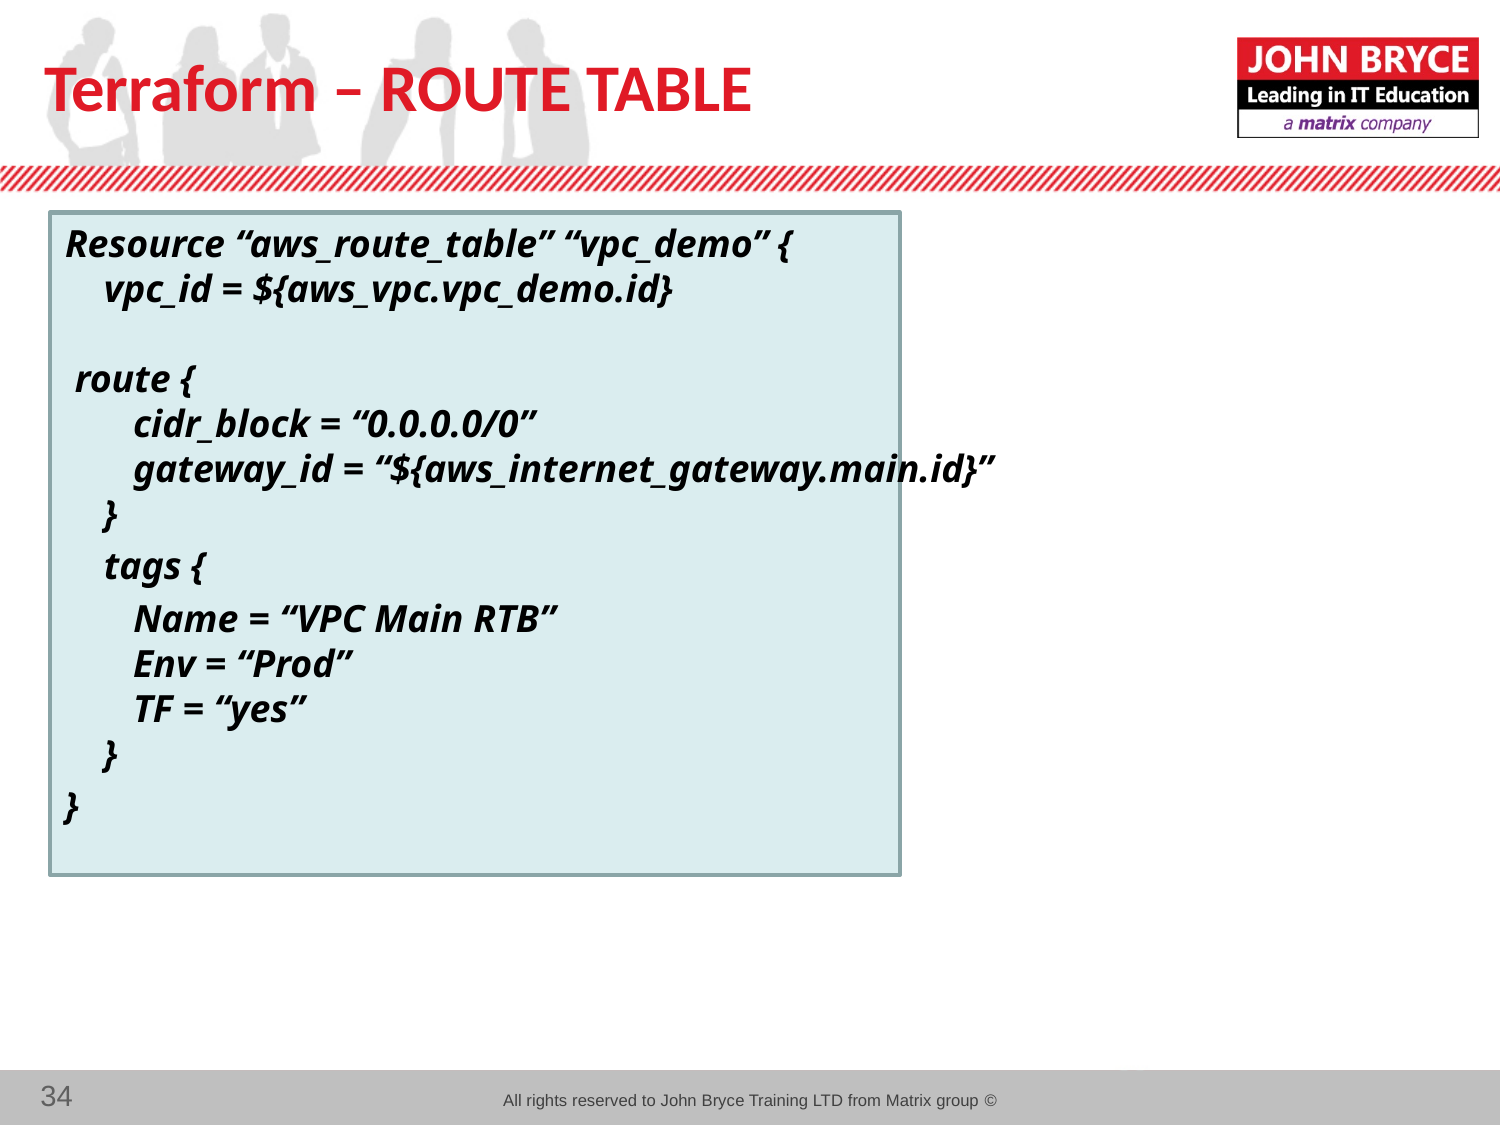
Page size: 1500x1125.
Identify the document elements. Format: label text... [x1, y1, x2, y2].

title Terraform – ROUTE TABLE [29, 21, 1022, 150]
picture [0, 0, 1500, 1070]
list Resource “aws_route_table” “vpc_demo” { vpc_id = ${aws_vpc.vpc_demo.id} route { cidr_block = “0.0.0.0/0” gateway_id = “${aws_internet_gateway.main.id}” } tags { Name = “VPC Main RTB” Env = “Prod” TF = “yes” } } [50, 212, 1400, 1016]
